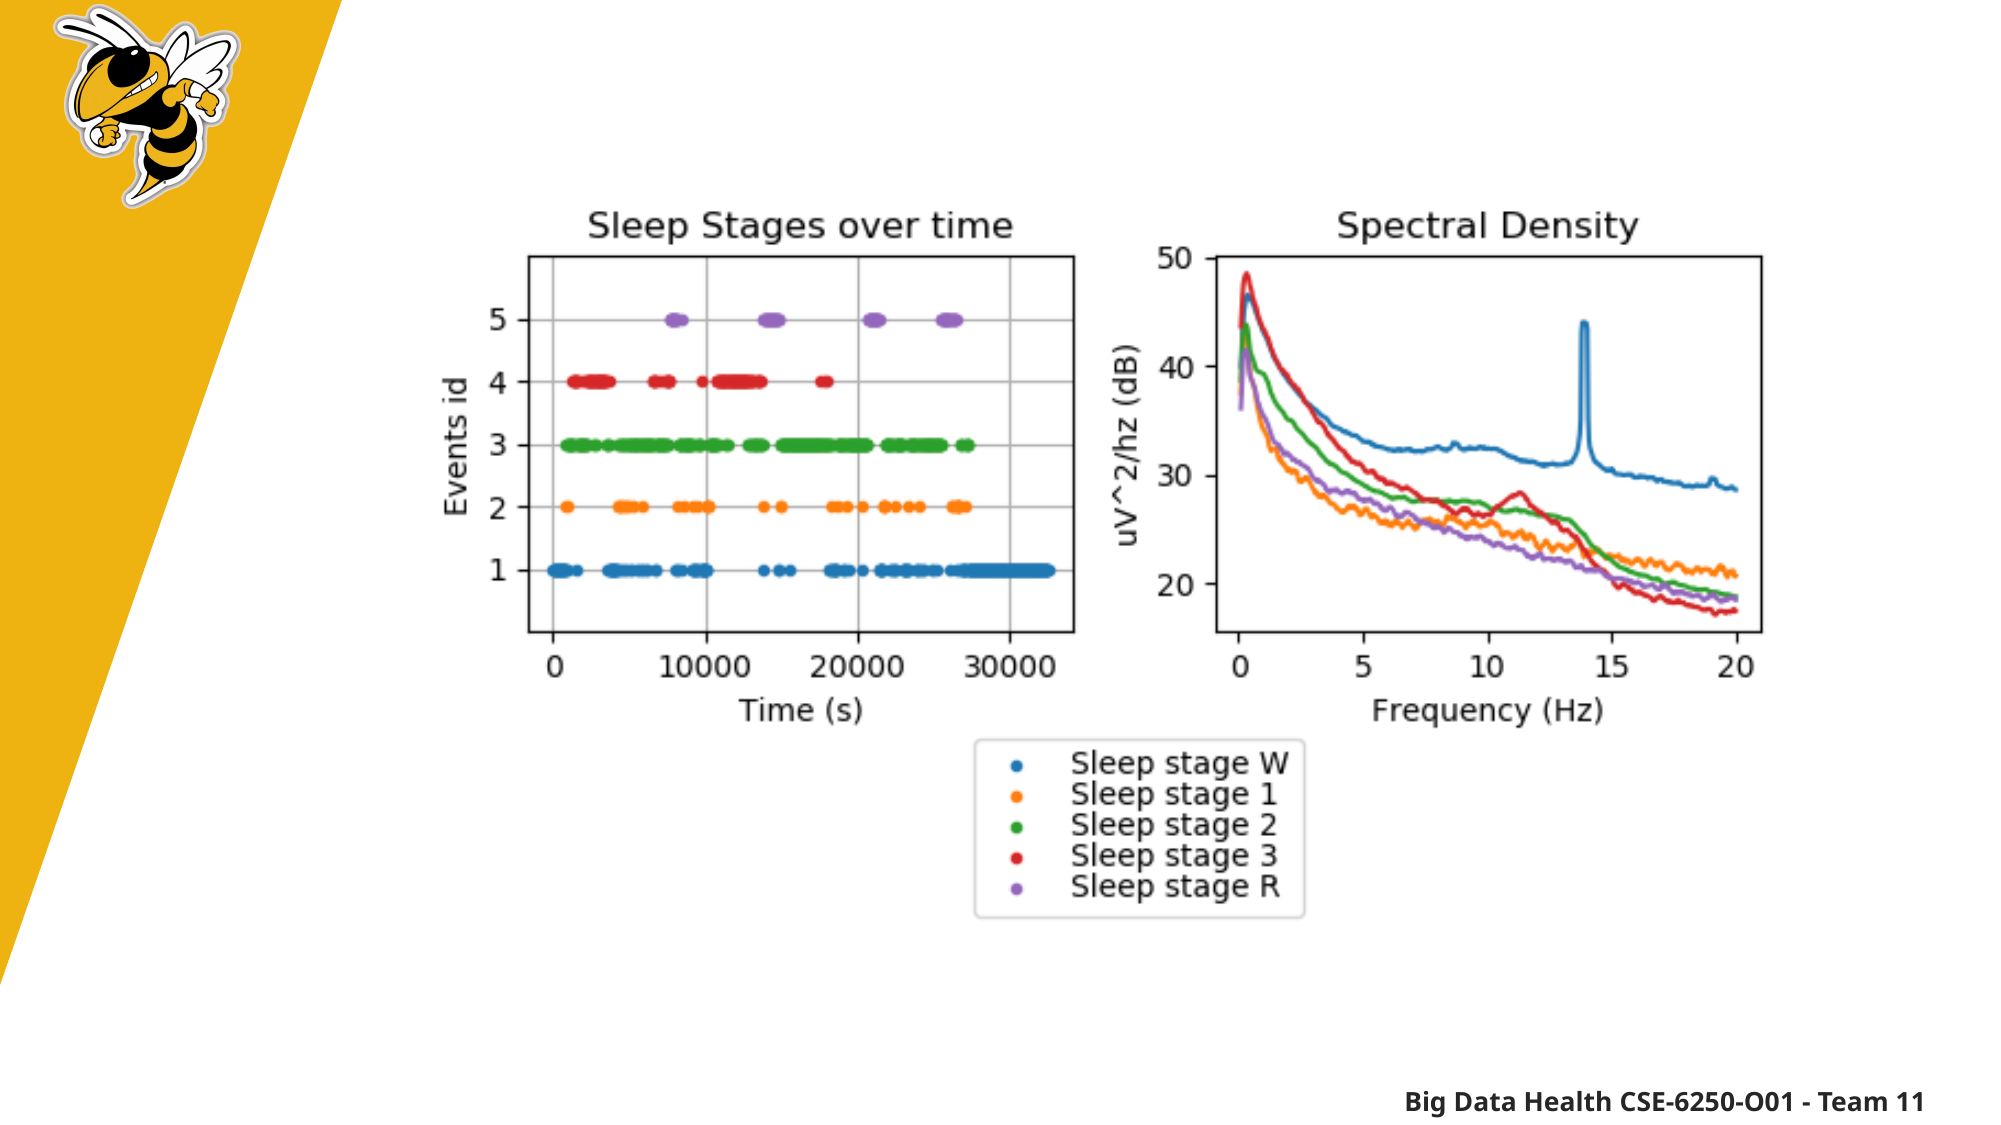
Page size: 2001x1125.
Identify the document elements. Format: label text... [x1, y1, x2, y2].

picture [40, 0, 255, 214]
picture [423, 187, 1794, 937]
list Big Data Health CSE-6250-O01 - Team 11 [1331, 1025, 2000, 1125]
text_box [0, 0, 343, 986]
